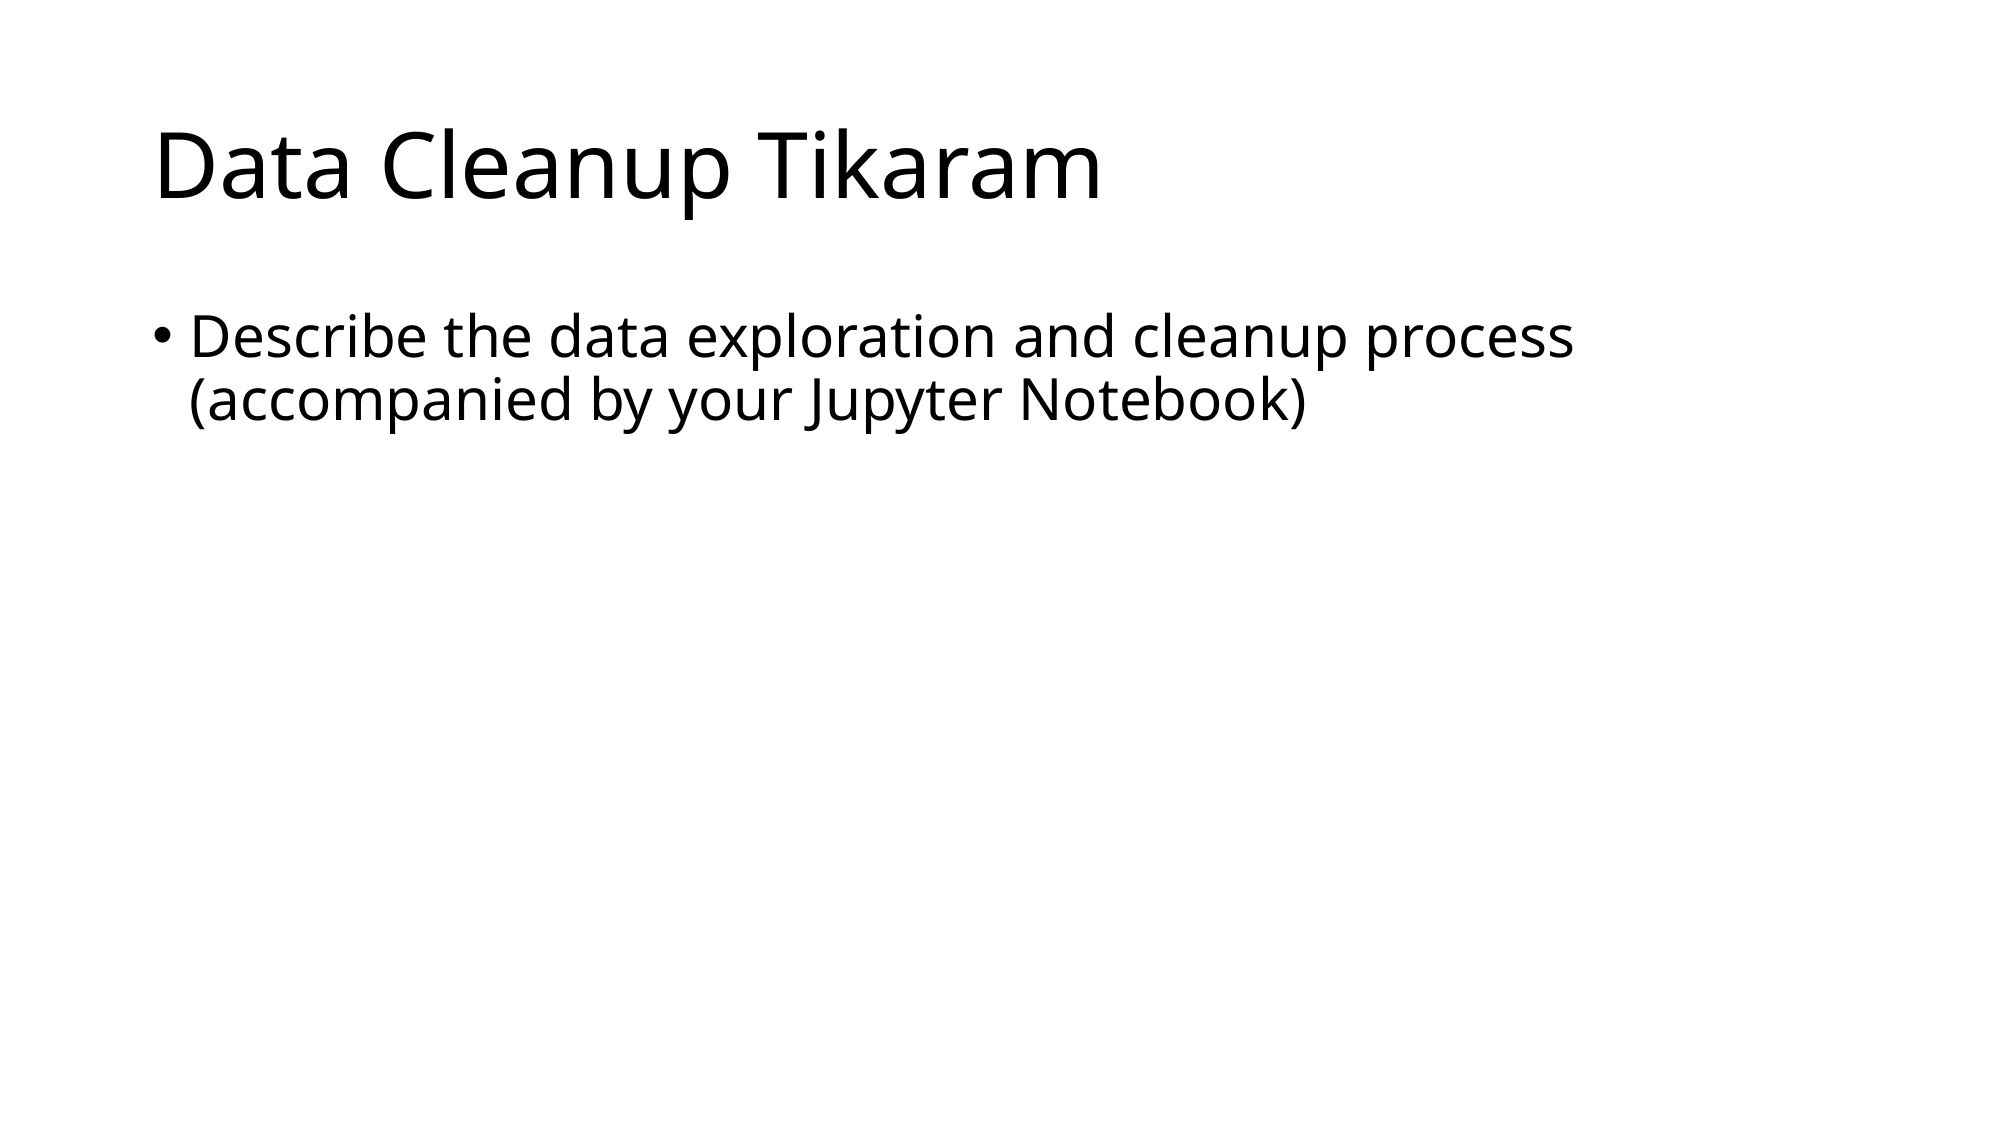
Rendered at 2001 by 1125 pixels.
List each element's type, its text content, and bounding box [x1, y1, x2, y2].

title Data Cleanup Tikaram [137, 59, 1863, 278]
list Describe the data exploration and cleanup process (accompanied by your Jupyter Notebook) [137, 299, 1863, 1014]
